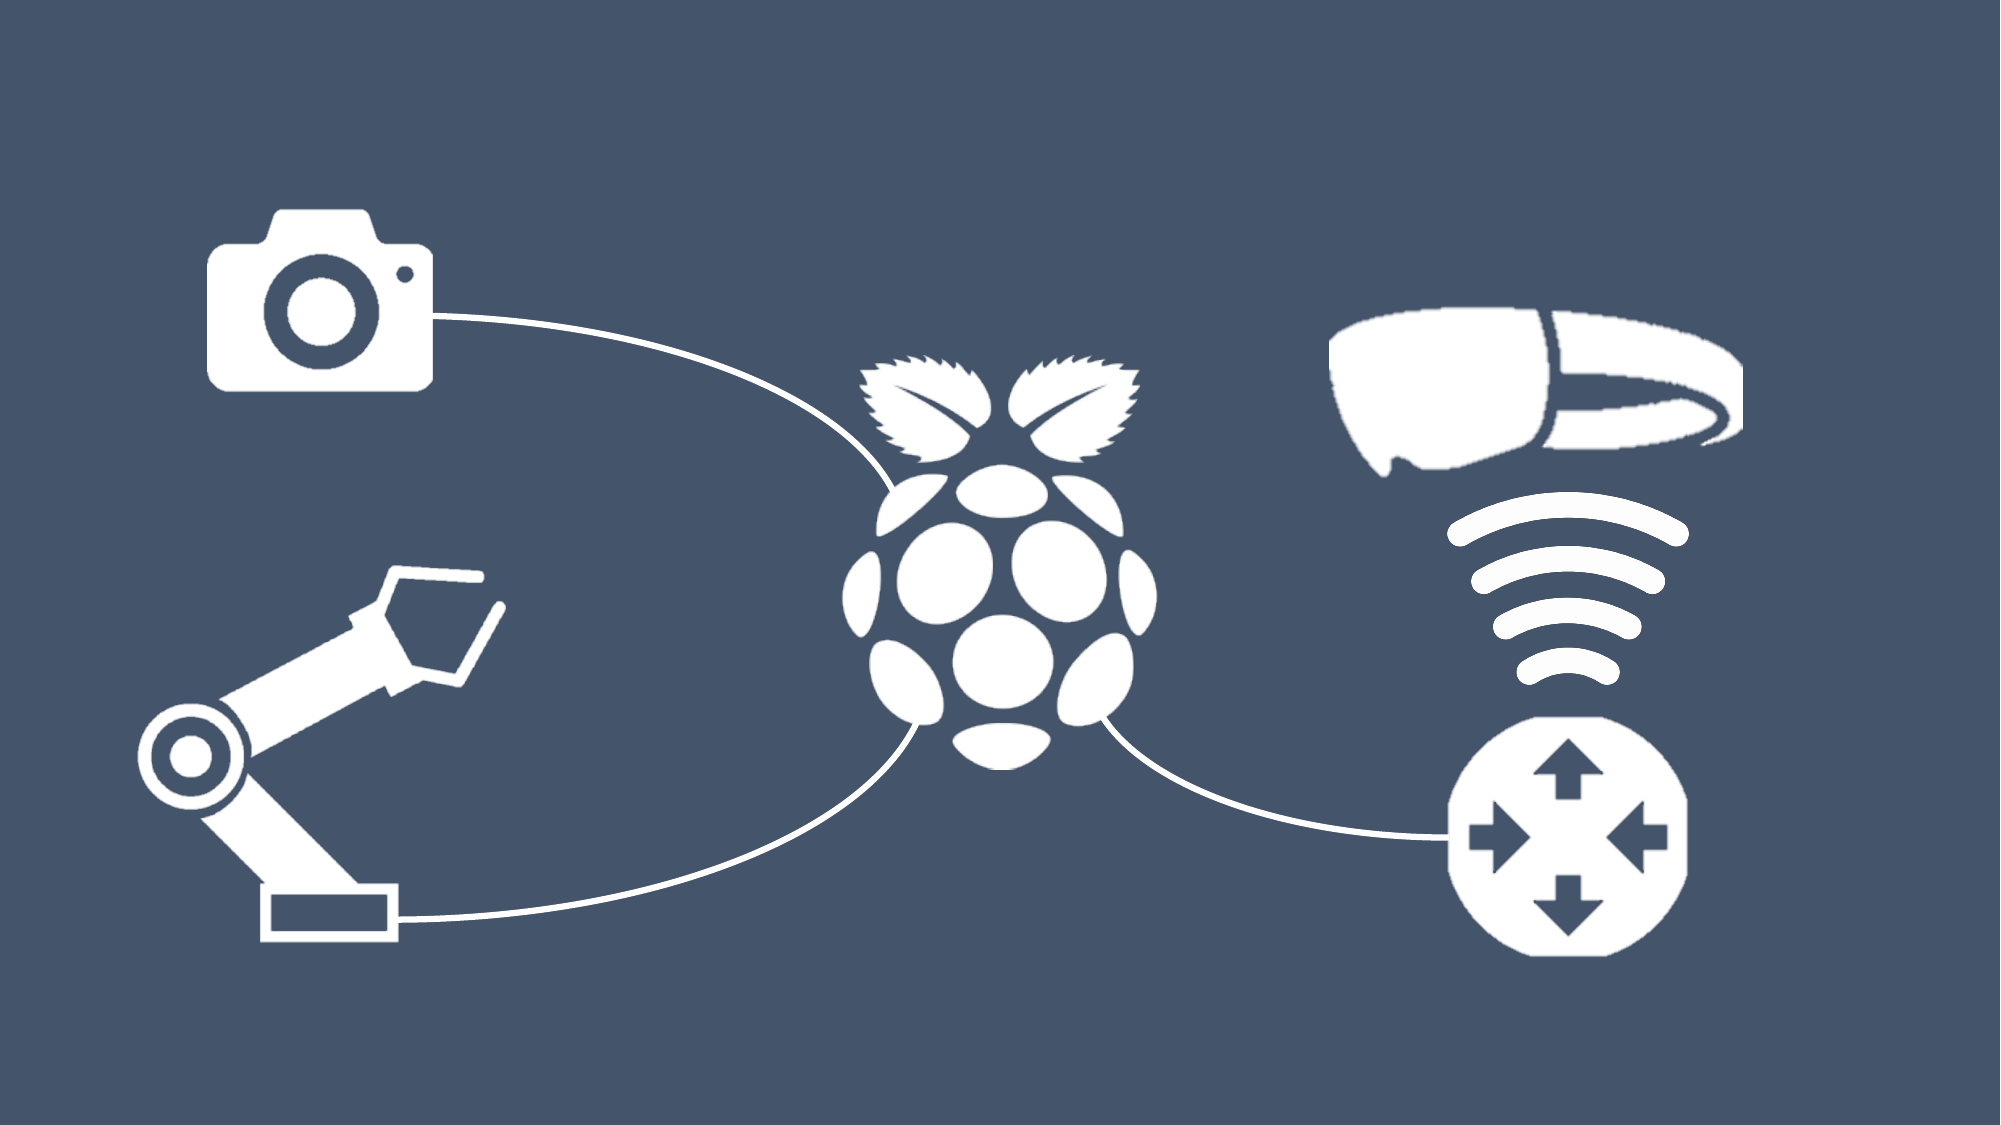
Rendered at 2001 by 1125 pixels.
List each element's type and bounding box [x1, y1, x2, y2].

text_box [1159, 667, 1449, 838]
picture [1329, 192, 1743, 987]
text_box [692, 689, 884, 878]
picture [207, 186, 436, 416]
picture [793, 355, 1207, 770]
text_box [403, 315, 793, 543]
picture [0, 559, 692, 948]
